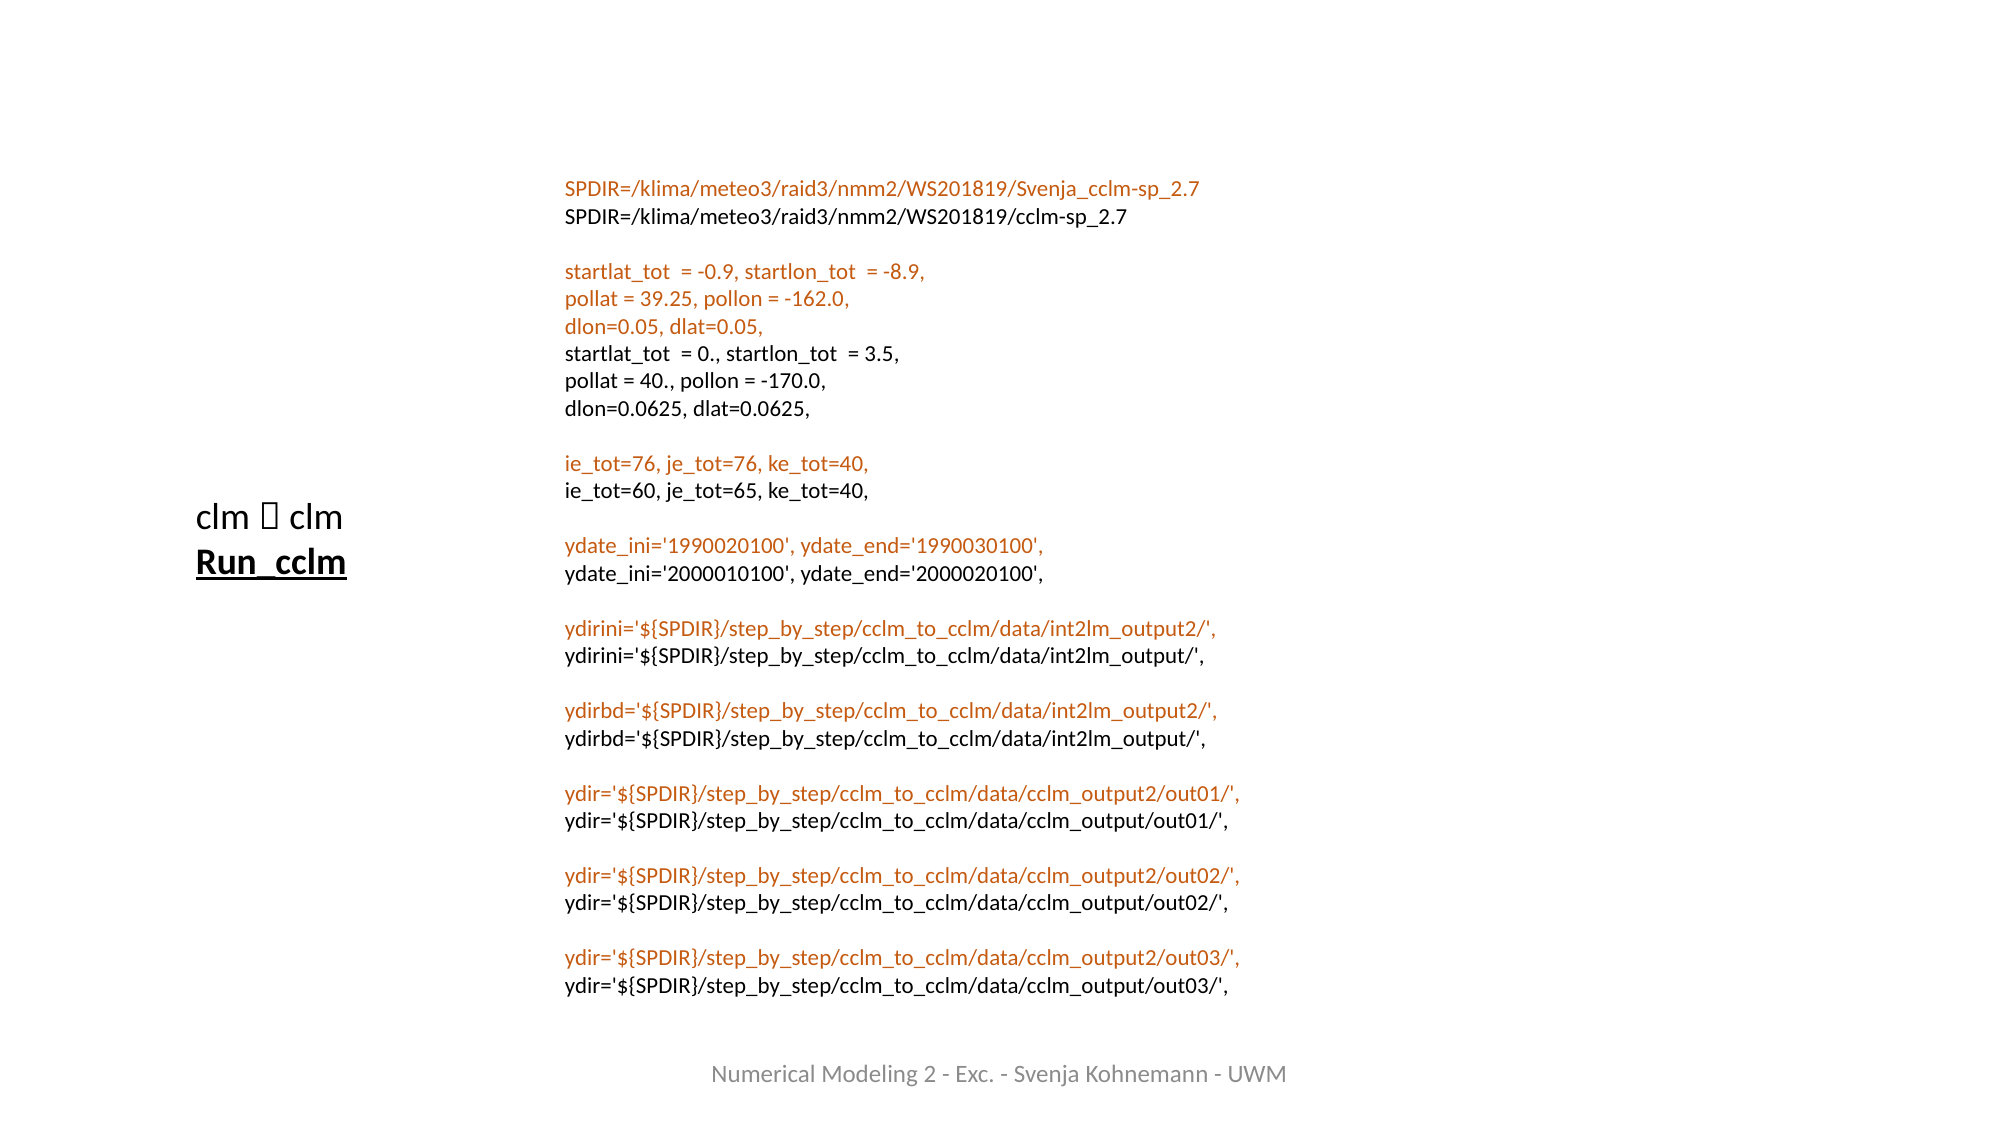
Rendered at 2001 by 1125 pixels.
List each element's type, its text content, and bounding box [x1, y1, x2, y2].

footer Numerical Modeling 2 - Exc. - Svenja Kohnemann - UWM [662, 1042, 1338, 1103]
text_box SPDIR=/klima/meteo3/raid3/nmm2/WS201819/Svenja_cclm-sp_2.7 SPDIR=/klima/meteo3/raid3/nmm2/WS201819/cclm-sp_2.7 startlat_tot = -0.9, startlon_tot = -8.9, pollat = 39.25, pollon = -162.0, dlon=0.05, dlat=0.05, startlat_tot = 0., startlon_tot = 3.5, pollat = 40., pollon = -170.0, dlon=0.0625, dlat=0.0625, ie_tot=76, je_tot=76, ke_tot=40, ie_tot=60, je_tot=65, ke_tot=40, ydate_ini='1990020100', ydate_end='1990030100', ydate_ini='2000010100', ydate_end='2000020100', ydirini='${SPDIR}/step_by_step/cclm_to_cclm/data/int2lm_output2/', ydirini='${SPDIR}/step_by_step/cclm_to_cclm/data/int2lm_output/', ydirbd='${SPDIR}/step_by_step/cclm_to_cclm/data/int2lm_output2/', ydirbd='${SPDIR}/step_by_step/cclm_to_cclm/data/int2lm_output/', ydir='${SPDIR}/step_by_step/cclm_to_cclm/data/cclm_output2/out01/', ydir='${SPDIR}/step_by_step/cclm_to_cclm/data/cclm_output/out01/', ydir='${SPDIR}/step_by_step/cclm_to_cclm/data/cclm_output2/out02/', ydir='${SPDIR}/step_by_step/cclm_to_cclm/data/cclm_output/out02/', ydir='${SPDIR}/step_by_step/cclm_to_cclm/data/cclm_output2/out03/', ydir='${SPDIR}/step_by_step/cclm_to_cclm/data/cclm_output/out03/', [550, 166, 1551, 1006]
text_box clm  clm Run_cclm [181, 484, 550, 590]
